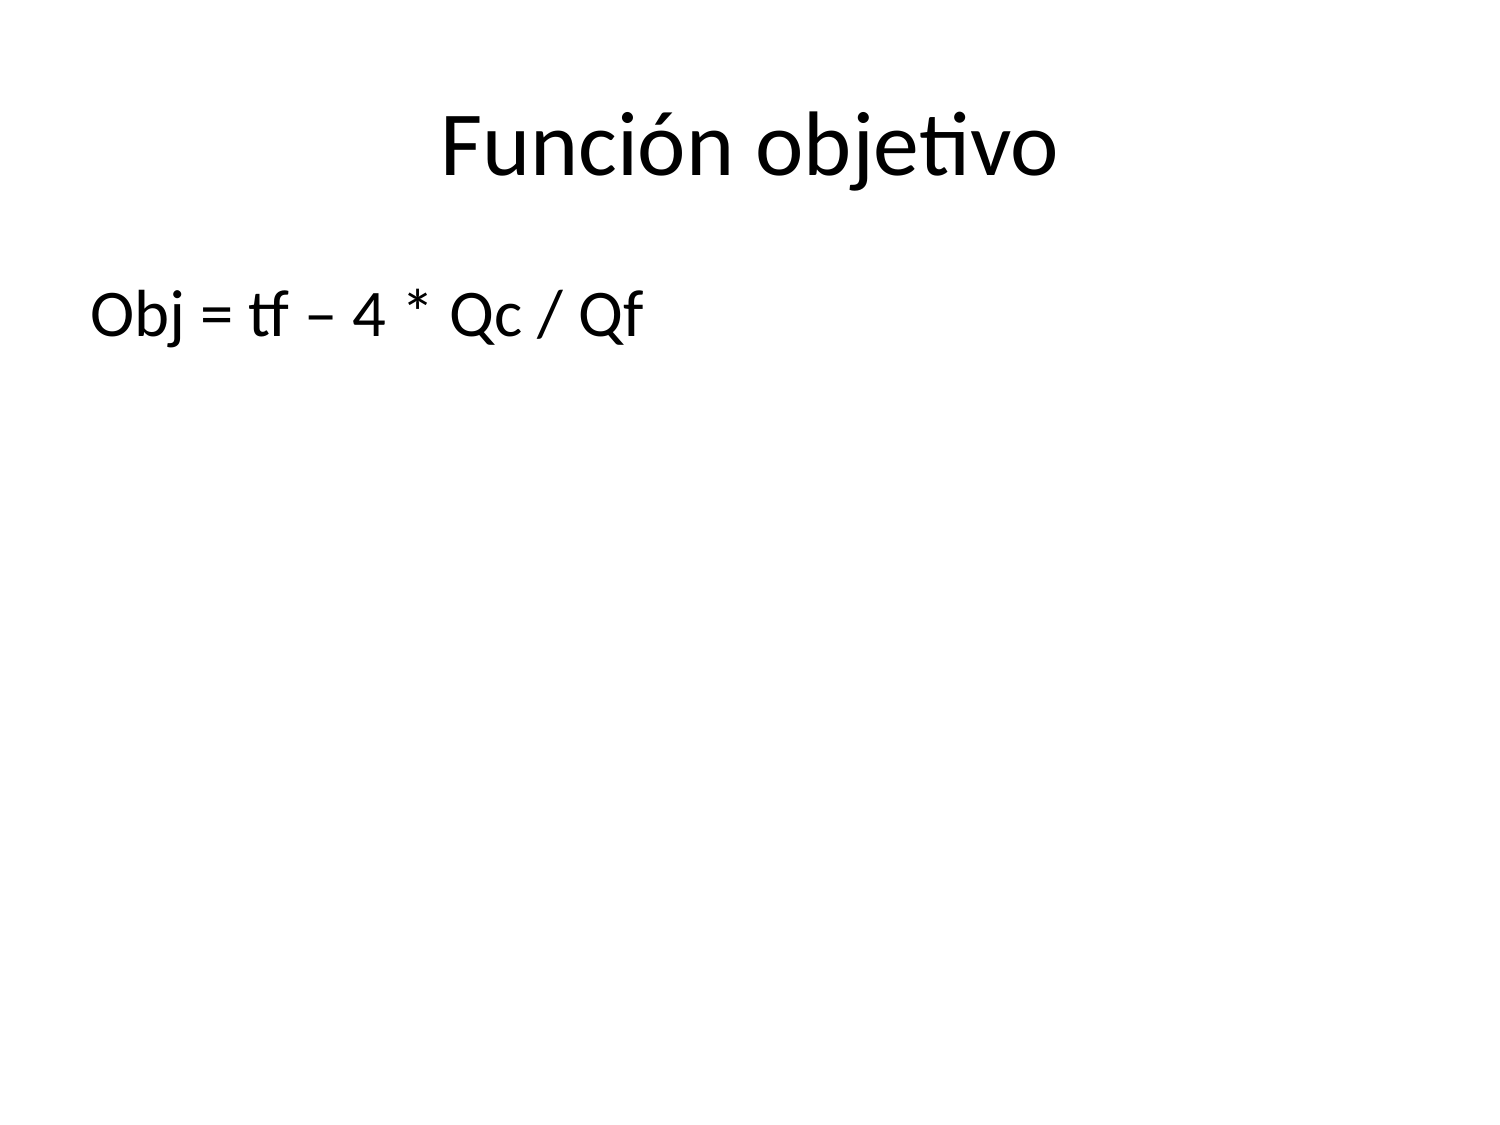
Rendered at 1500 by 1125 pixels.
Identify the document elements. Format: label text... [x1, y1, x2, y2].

list Obj = tf – 4 * Qc / Qf [75, 262, 1425, 1005]
title Función objetivo [75, 45, 1425, 233]
